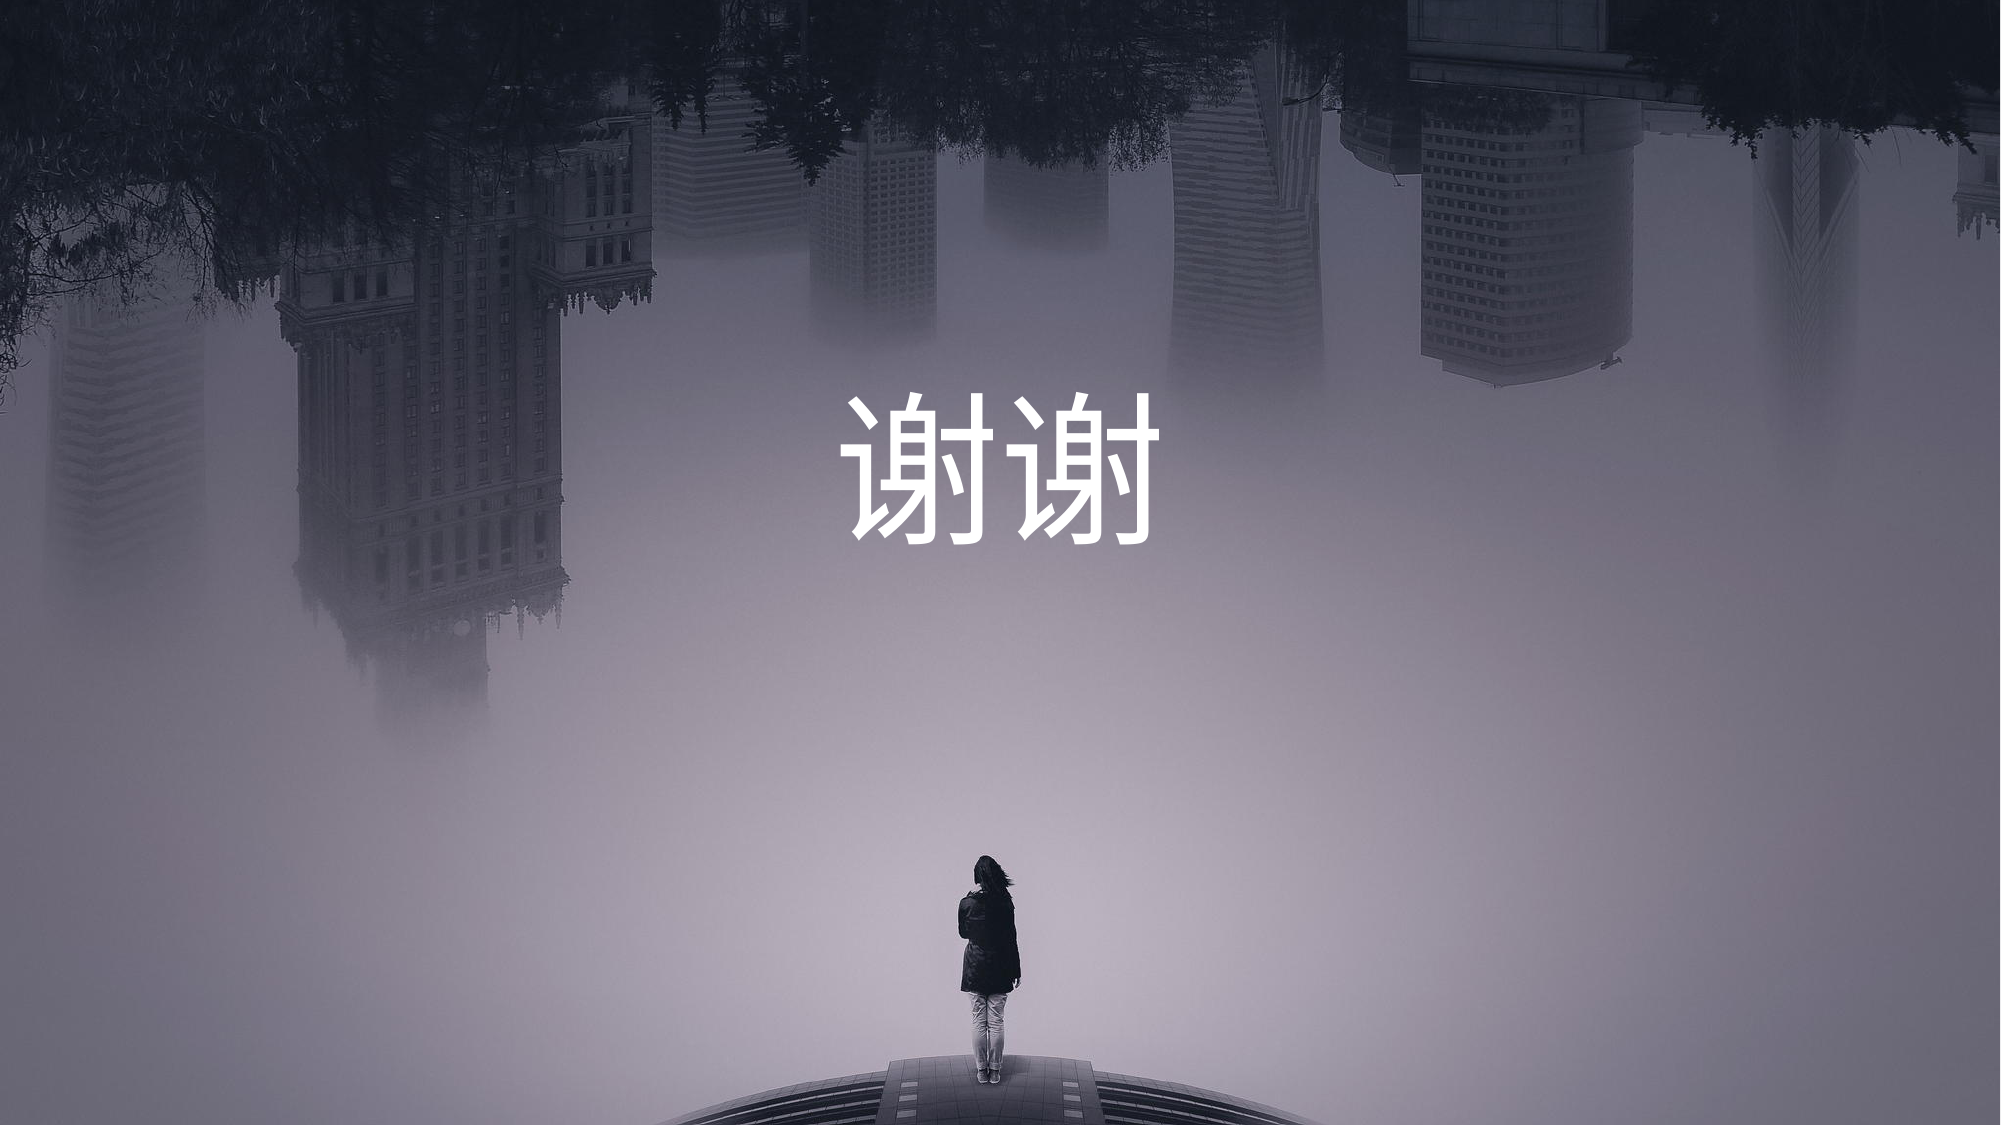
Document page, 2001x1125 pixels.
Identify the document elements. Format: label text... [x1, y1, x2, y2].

title 谢谢 [249, 184, 1750, 576]
picture [0, 0, 2001, 1125]
